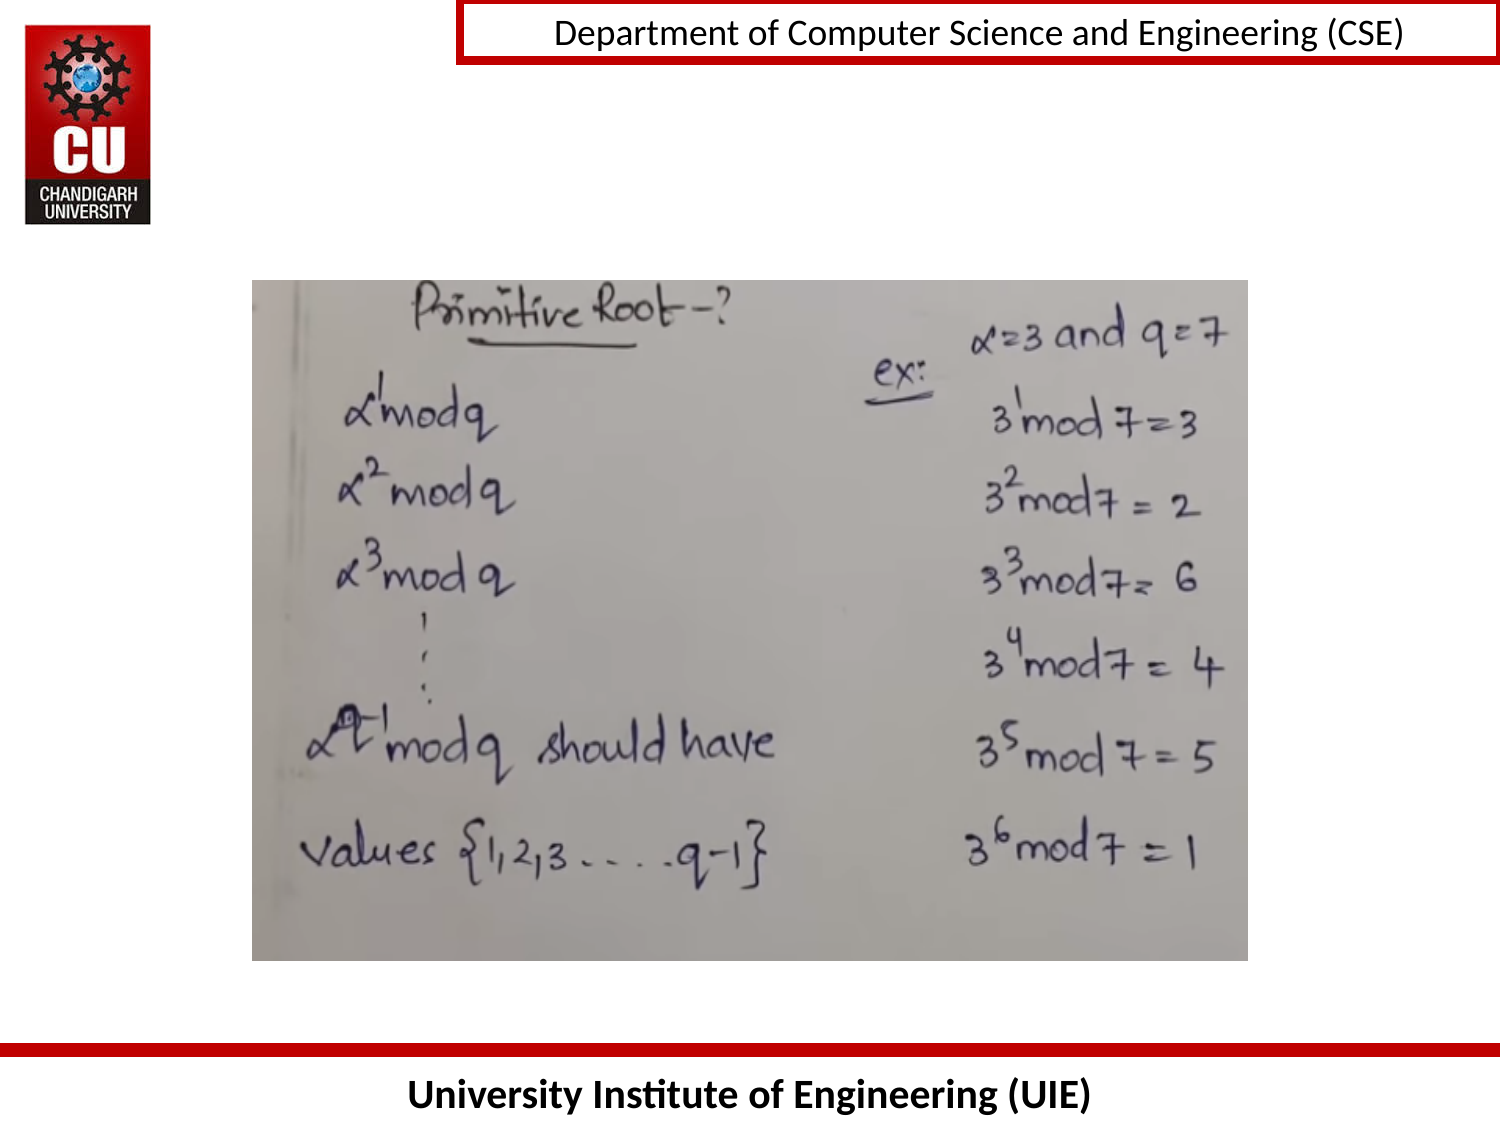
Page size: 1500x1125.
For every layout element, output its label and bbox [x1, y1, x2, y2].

picture [252, 280, 1248, 962]
picture [24, 24, 151, 225]
